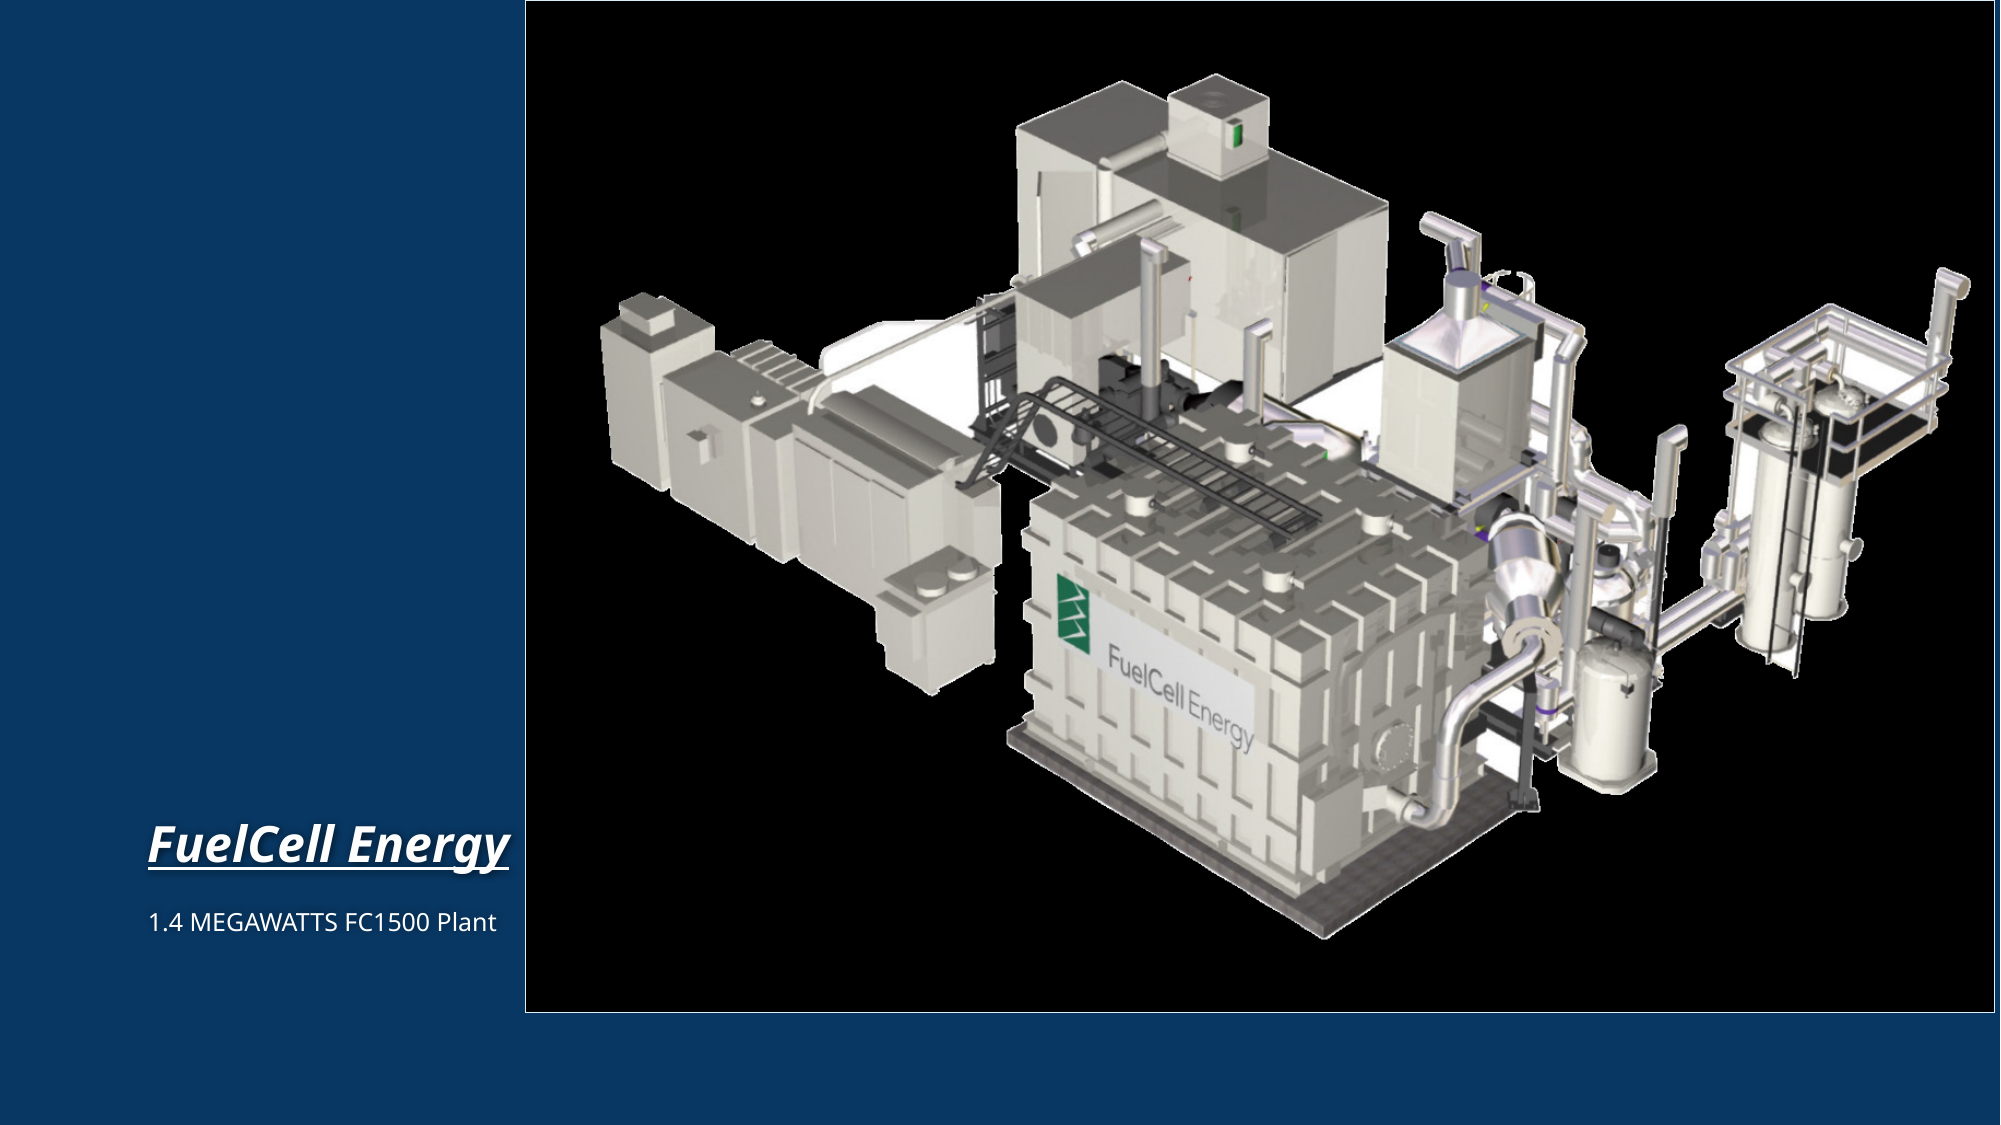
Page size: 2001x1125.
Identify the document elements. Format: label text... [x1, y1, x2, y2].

title FuelCell Energy [132, 787, 525, 873]
picture [525, 0, 1995, 1014]
list 1.4 MEGAWATTS FC1500 Plant [132, 880, 525, 962]
